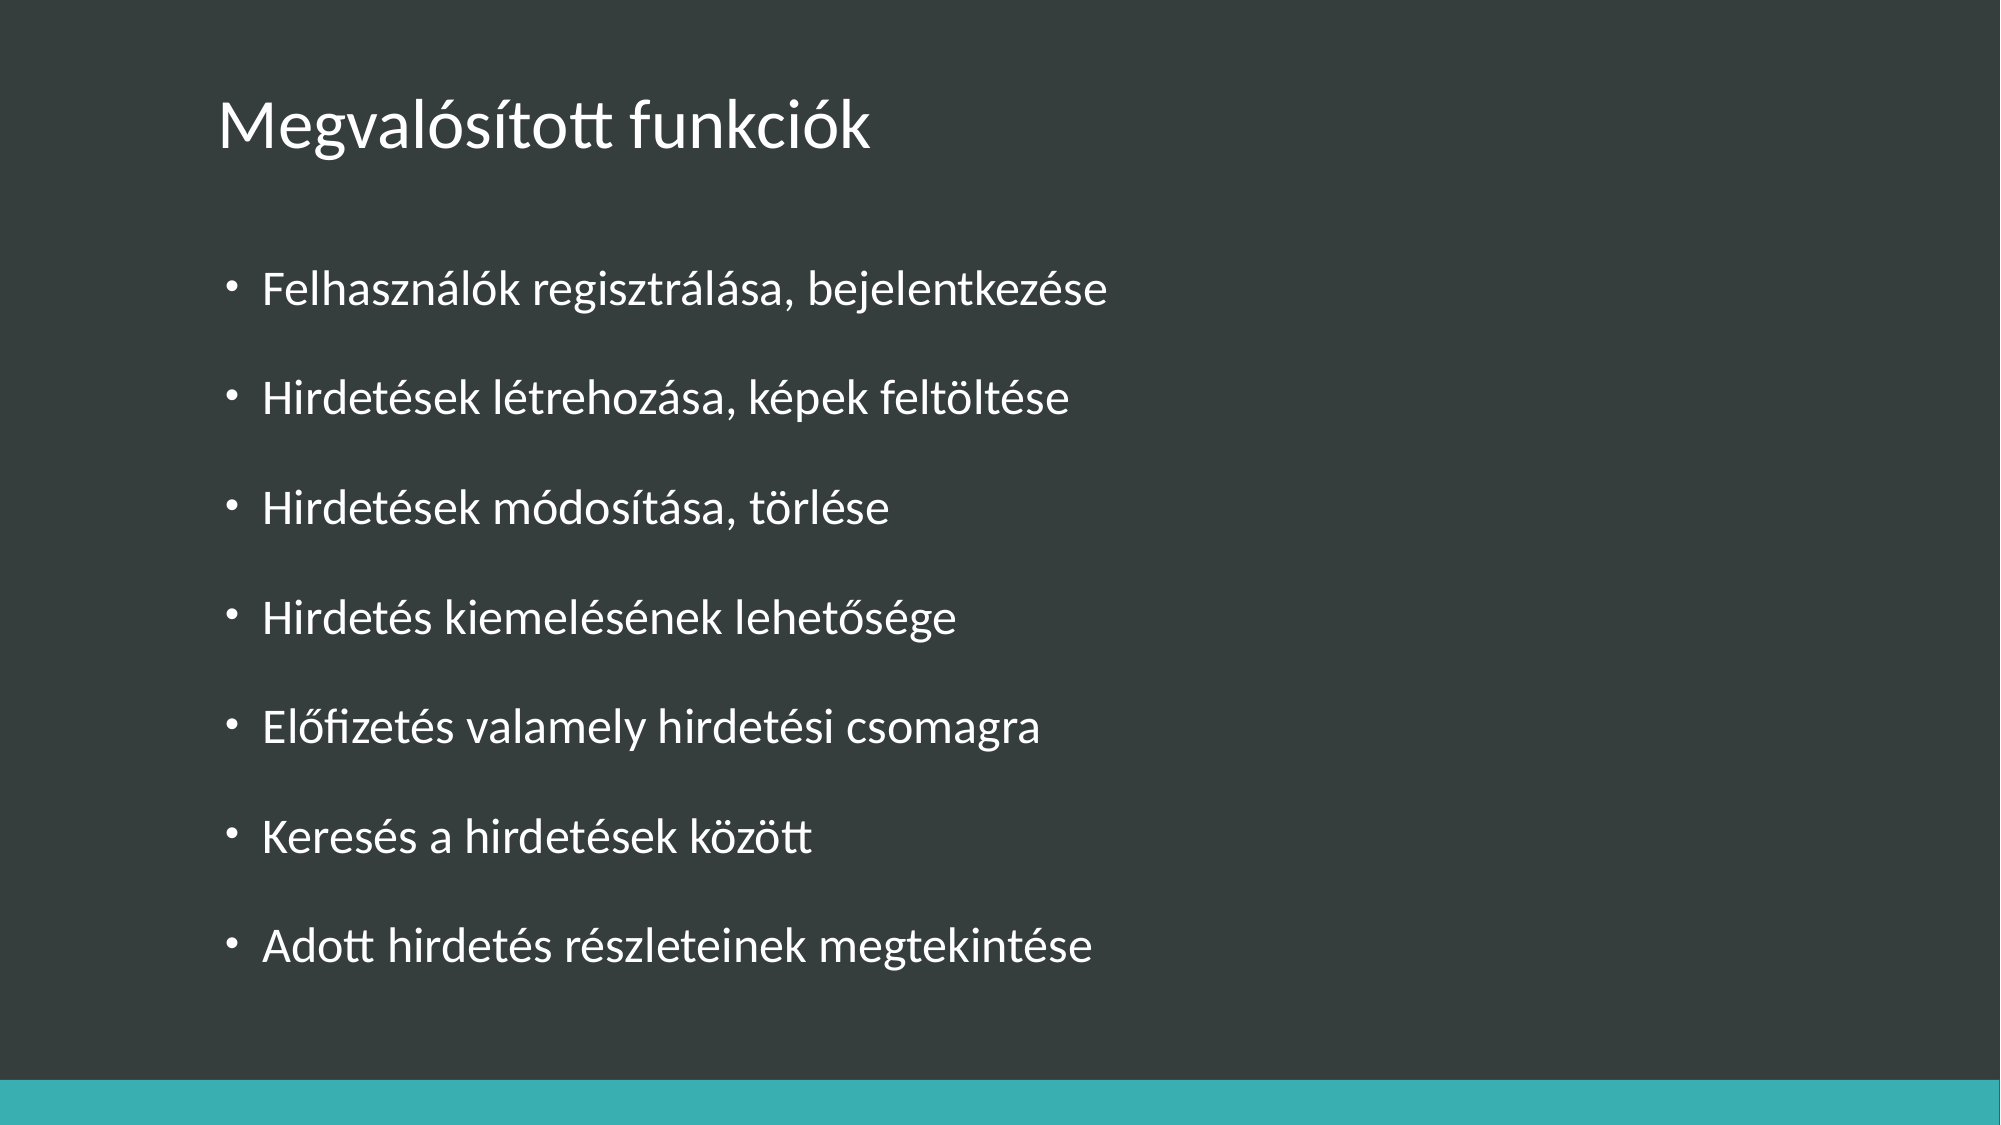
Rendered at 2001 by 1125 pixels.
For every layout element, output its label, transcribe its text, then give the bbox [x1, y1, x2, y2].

title Megvalósított funkciók [202, 76, 1763, 172]
text_box Felhasználók regisztrálása, bejelentkezése Hirdetések létrehozása, képek feltöltése Hirdetések módosítása, törlése Hirdetés kiemelésének lehetősége Előfizetés valamely hirdetési csomagra Keresés a hirdetések között Adott hirdetés részleteinek megtekintése [202, 236, 1798, 977]
